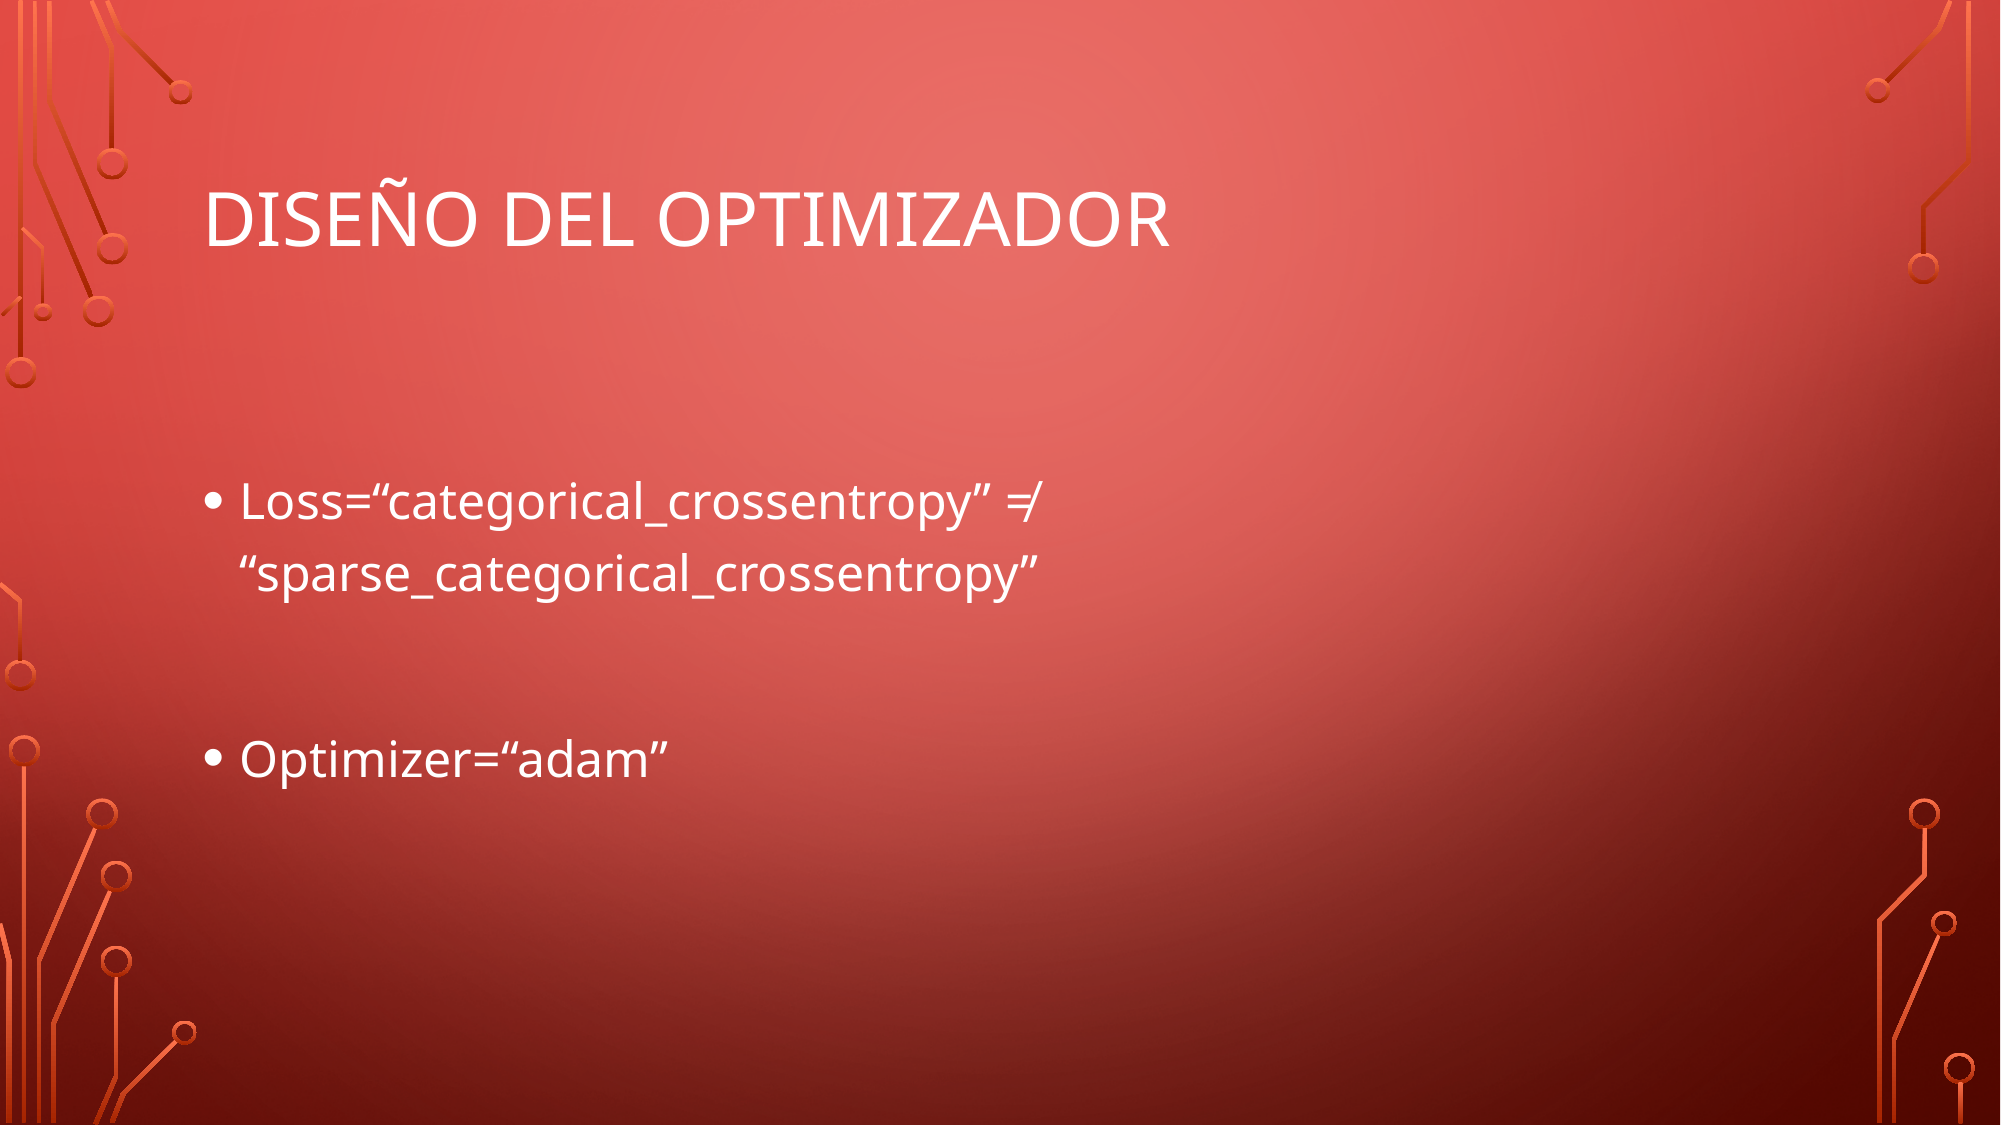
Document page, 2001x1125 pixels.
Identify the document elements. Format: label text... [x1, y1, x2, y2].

list Loss=“categorical_crossentropy” ≠ “sparse_categorical_crossentropy” Optimizer=“adam” [187, 369, 1813, 950]
title Diseño del optimizador [187, 101, 1813, 344]
